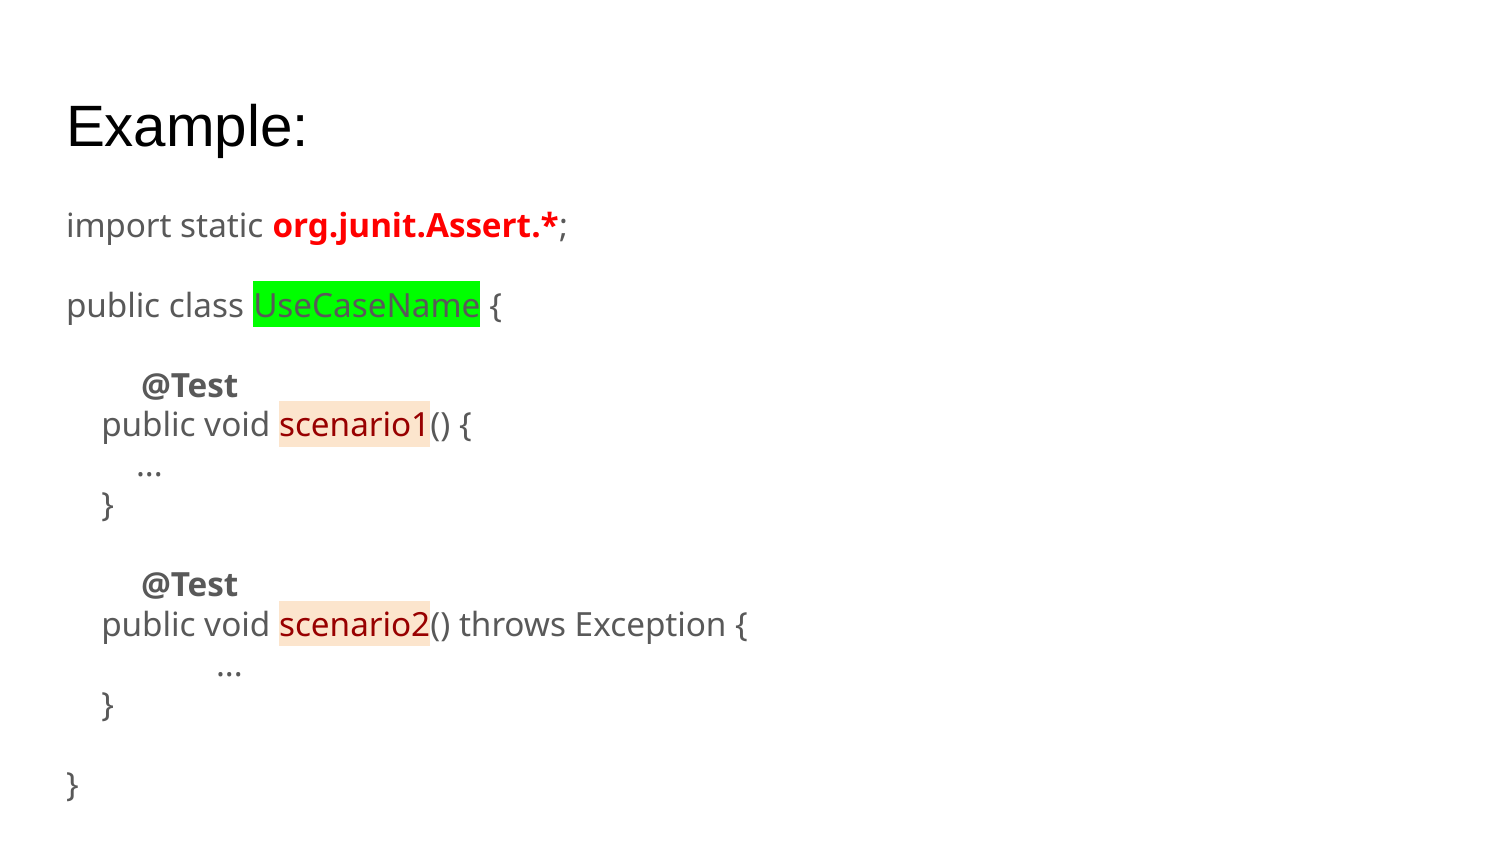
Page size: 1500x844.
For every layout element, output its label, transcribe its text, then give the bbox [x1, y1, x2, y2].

list import static org.junit.Assert.*; public class UseCaseName { @Test public void scenario1() { ... } @Test public void scenario2() throws Exception { ... } } [51, 189, 1449, 818]
title Example: [51, 72, 1449, 167]
